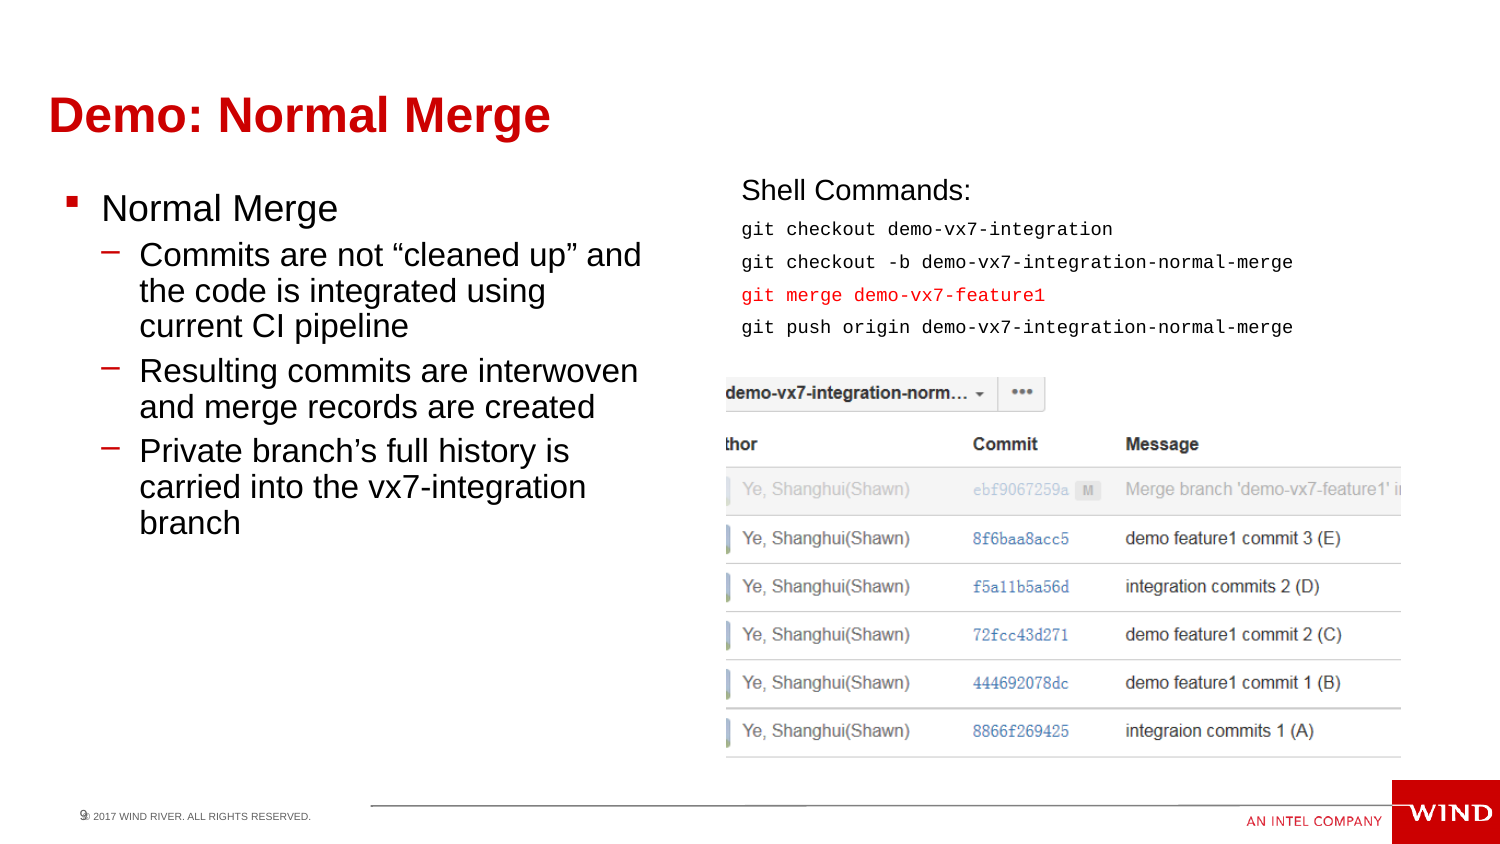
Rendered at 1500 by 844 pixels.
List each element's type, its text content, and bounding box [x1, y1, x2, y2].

picture [725, 376, 1401, 762]
text_box Shell Commands: git checkout demo-vx7-integration git checkout -b demo-vx7-integration-normal-merge git merge demo-vx7-feature1 git push origin demo-vx7-integration-normal-merge [726, 167, 1401, 376]
picture [1242, 816, 1387, 826]
picture [1392, 780, 1500, 844]
title Demo: Normal Merge [48, 90, 1455, 144]
text_box Normal Merge Commits are not “cleaned up” and the code is integrated using current CI pipeline Resulting commits are interwoven and merge records are created Private branch’s full history is carried into the vx7-integration branch [63, 188, 643, 542]
